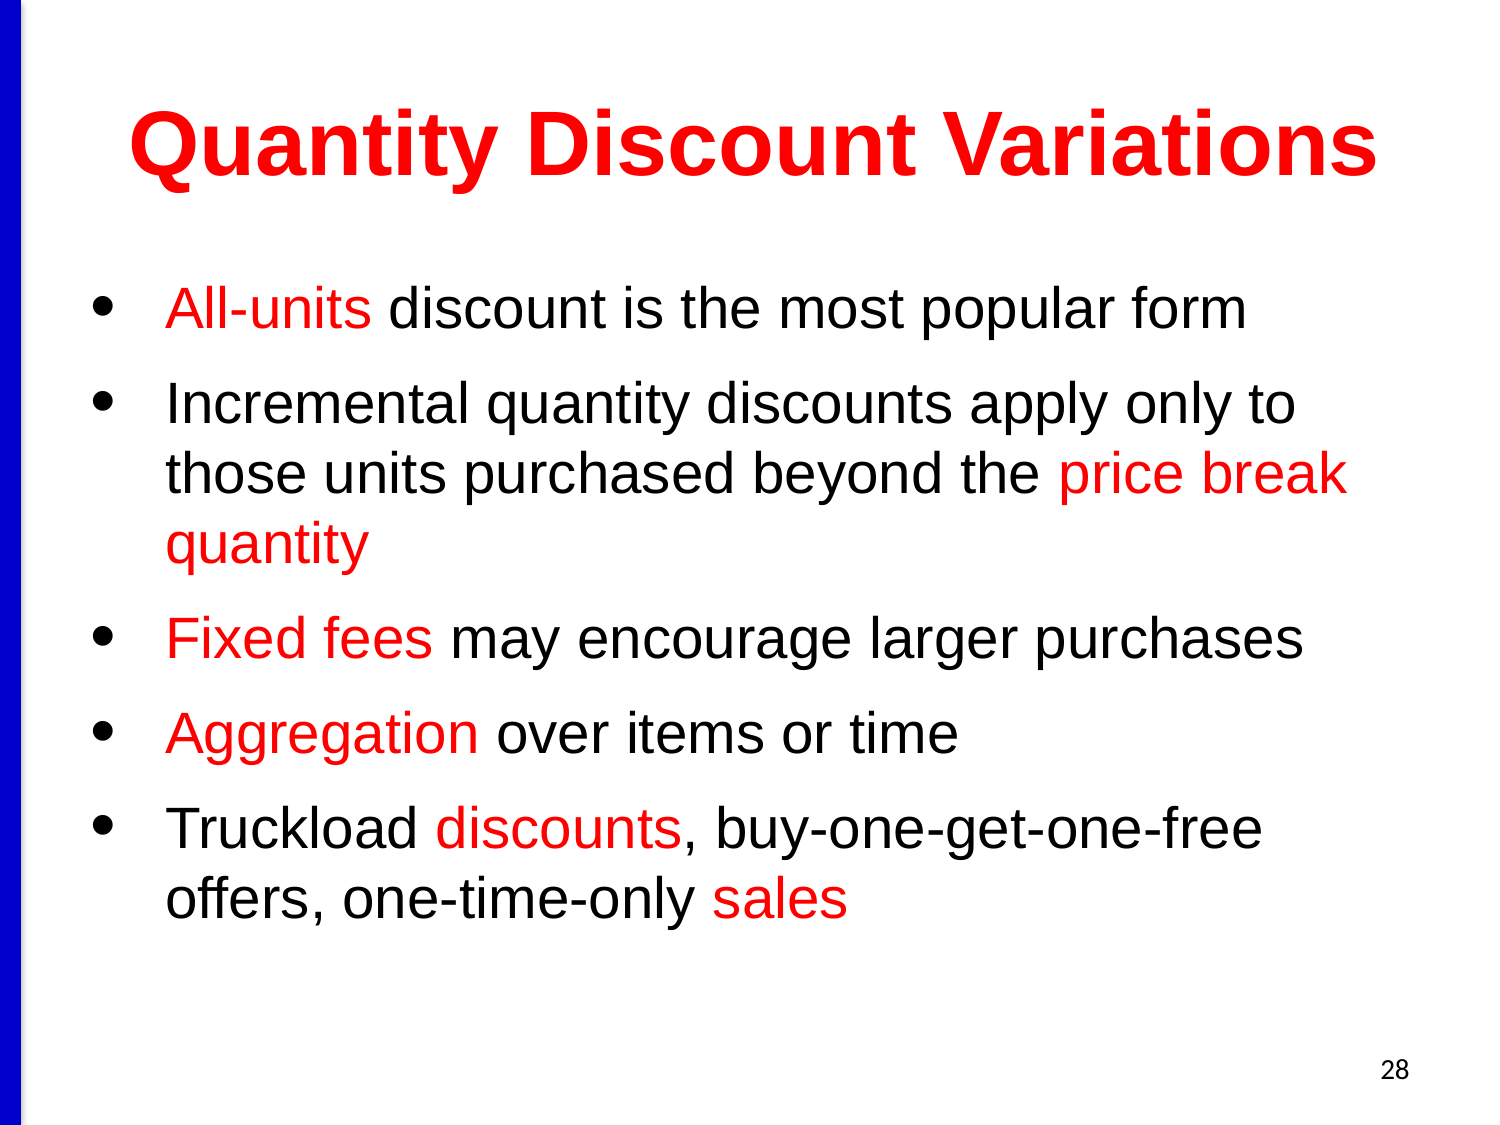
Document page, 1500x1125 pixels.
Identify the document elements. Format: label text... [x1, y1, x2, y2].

list All-units discount is the most popular form Incremental quantity discounts apply only to those units purchased beyond the price break quantity Fixed fees may encourage larger purchases Aggregation over items or time Truckload discounts, buy-one-get-one-free offers, one-time-only sales [75, 262, 1425, 1005]
title Quantity Discount Variations [10, 45, 1500, 233]
slide_number 28 [1074, 1042, 1425, 1103]
